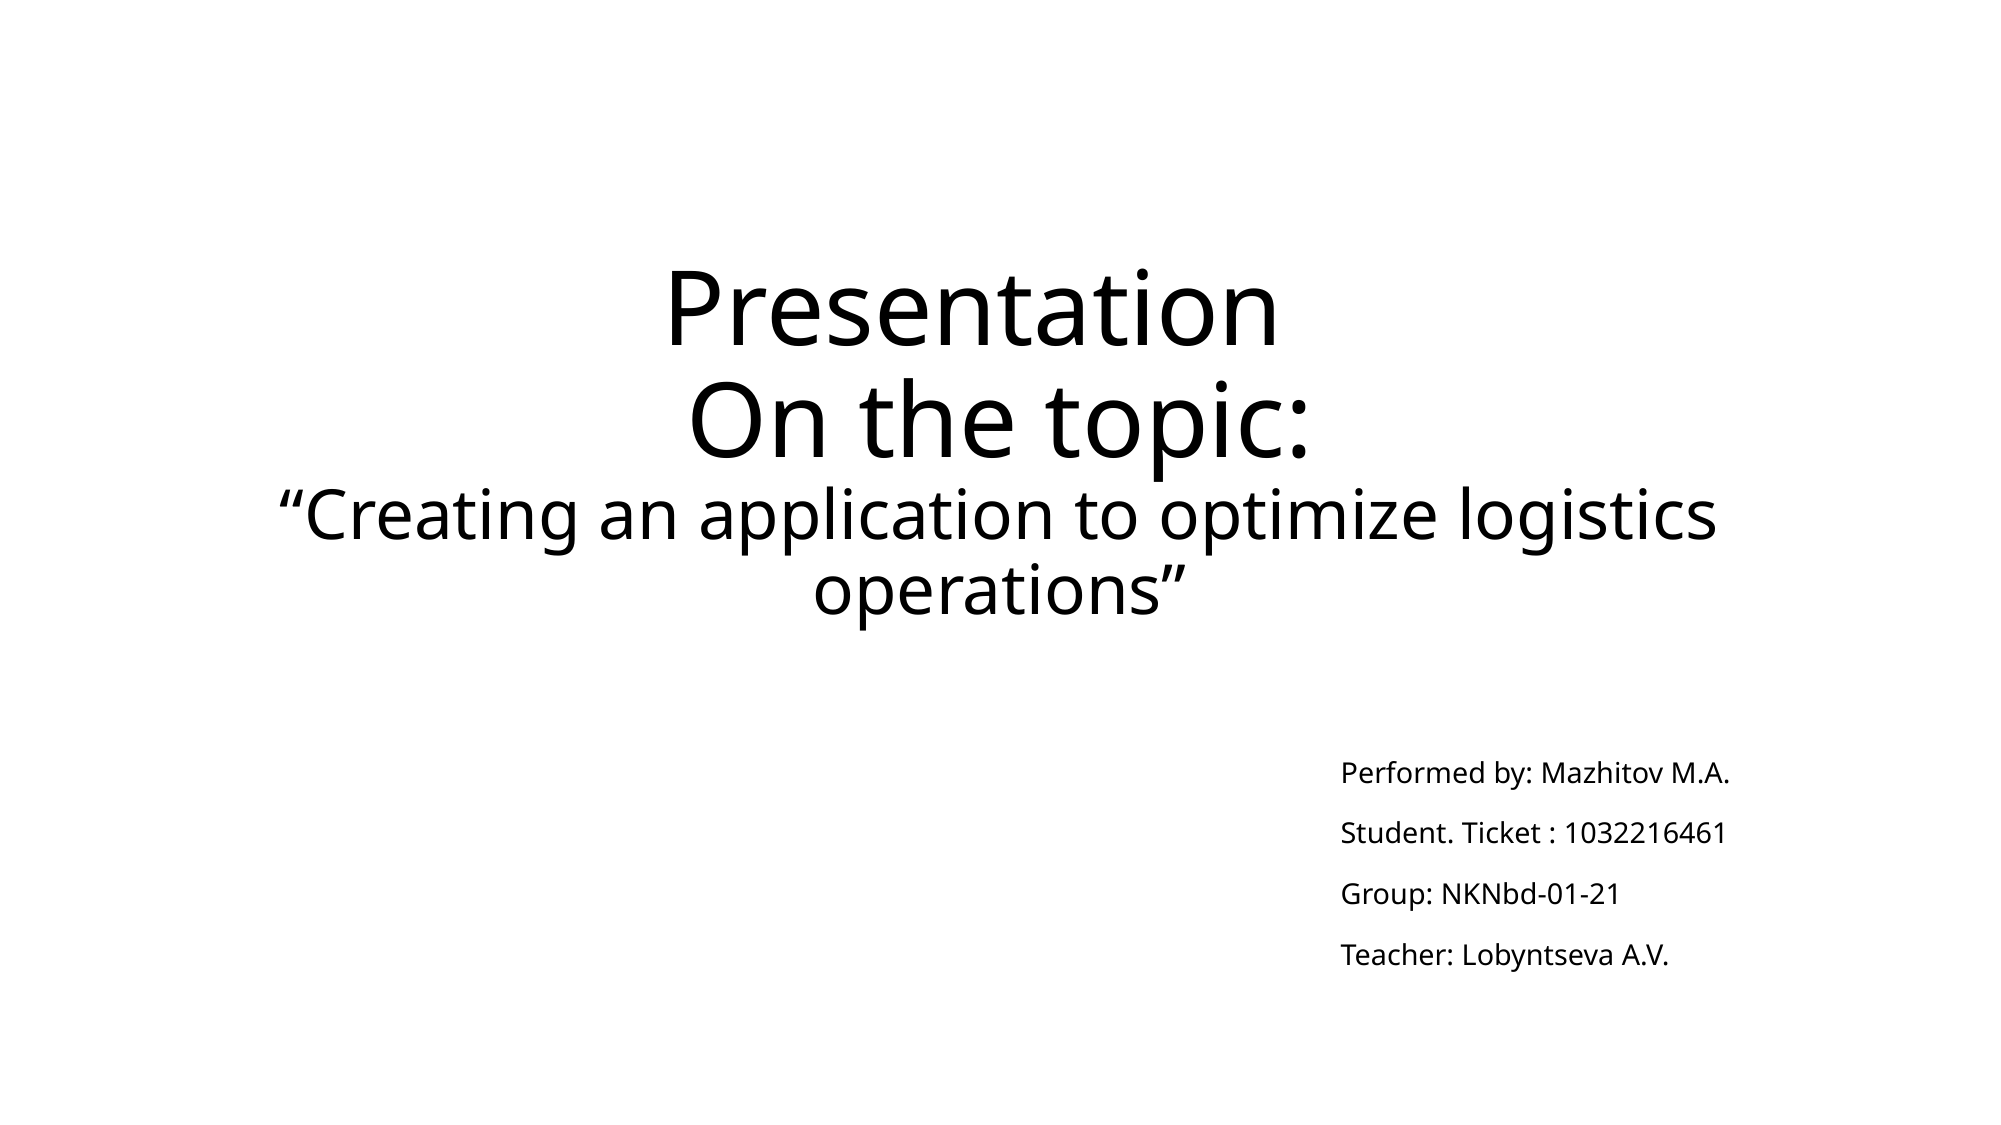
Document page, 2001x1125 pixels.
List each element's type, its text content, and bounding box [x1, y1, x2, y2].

subtitle Performed by: Mazhitov M.A. Student. Ticket : 1032216461 Group: NKNbd-01-21 Teacher: Lobyntseva A.V. [1325, 729, 1764, 1002]
title Presentation On the topic: “Creating an application to optimize logistics operations” [249, 244, 1750, 637]
